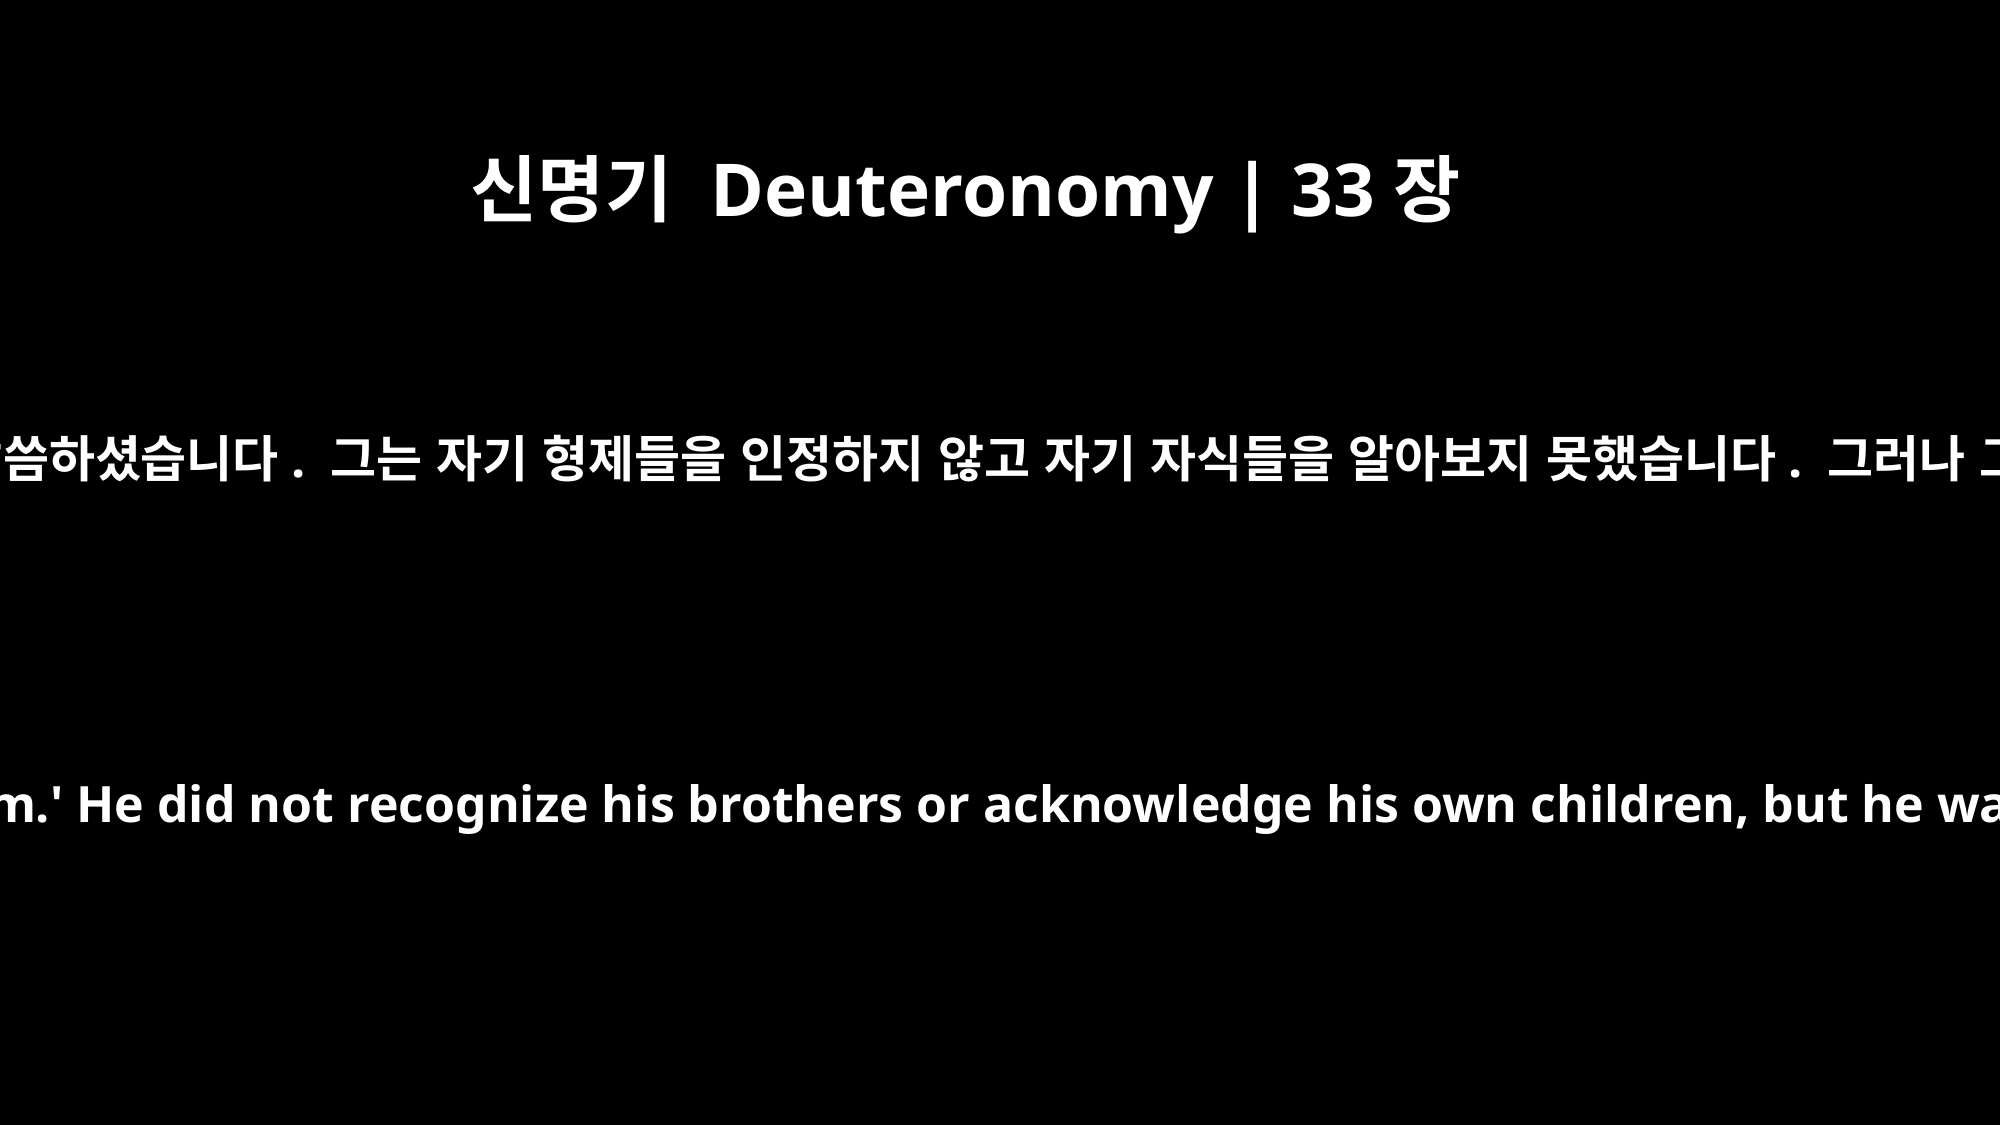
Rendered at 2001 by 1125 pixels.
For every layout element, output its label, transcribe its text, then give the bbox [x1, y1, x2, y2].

text_box 신명기 Deuteronomy | 33장 [456, 136, 1476, 239]
text_box He said of his father and mother, `I have no regard for them.' He did not recognize his brothers or acknowledge his own children, but he watched over your word and guarded your covenant. [0, 764, 2000, 840]
text_box 9 그가 자기 부모에 관해 ‘그들을 생각하지 않는다’고 말씀하셨습니다. 그는 자기 형제들을 인정하지 않고 자기 자식들을 알아보지 못했습니다. 그러나 그는 주의 칼을 바라보고 주의 언약을 지켰습니다. [0, 359, 2000, 495]
